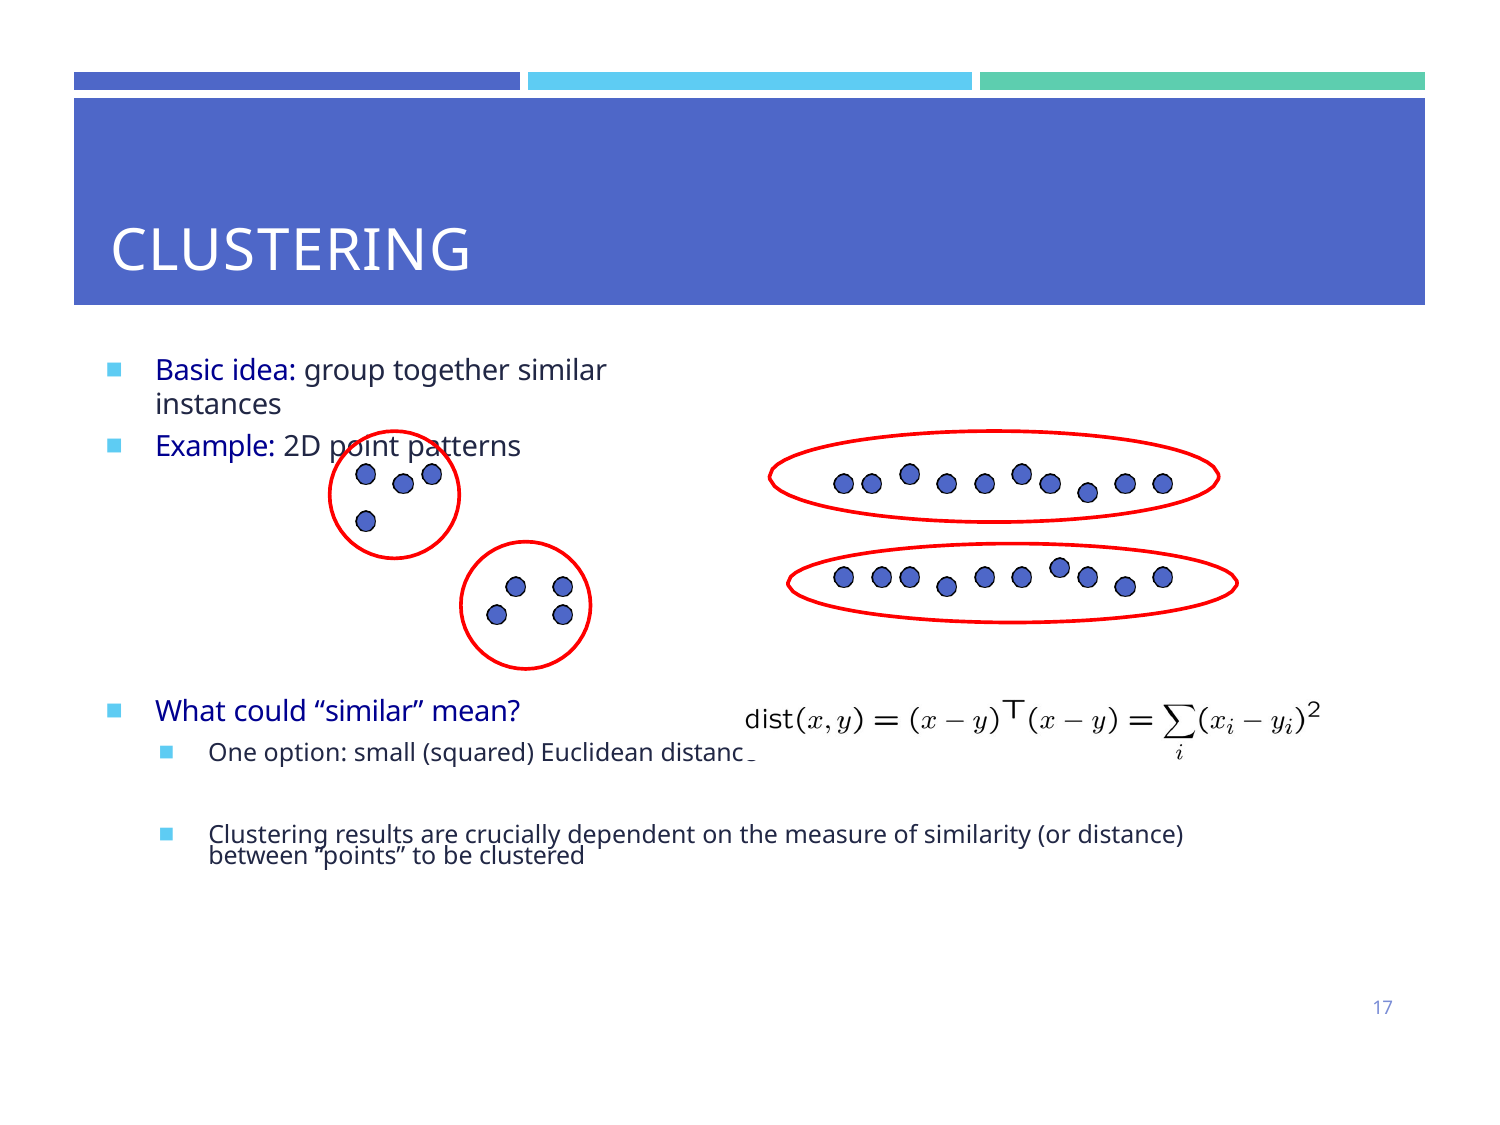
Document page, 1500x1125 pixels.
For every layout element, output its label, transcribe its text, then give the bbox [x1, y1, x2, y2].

text_box What could “similar” mean? One option: small (squared) Euclidean distance Clustering results are crucially dependent on the measure of similarity (or distance) between “points” to be clustered [102, 679, 1226, 869]
table_header [74, 72, 520, 90]
table_cell CLUSTERING [74, 98, 1425, 305]
table_header [980, 72, 1425, 90]
picture [743, 699, 1321, 761]
slide_number 17 [1365, 995, 1400, 1125]
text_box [767, 429, 1221, 525]
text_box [327, 428, 593, 671]
table_header [528, 72, 972, 90]
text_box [785, 541, 1240, 625]
text_box Basic idea: group together similar instances Example: 2D point patterns [102, 342, 701, 463]
